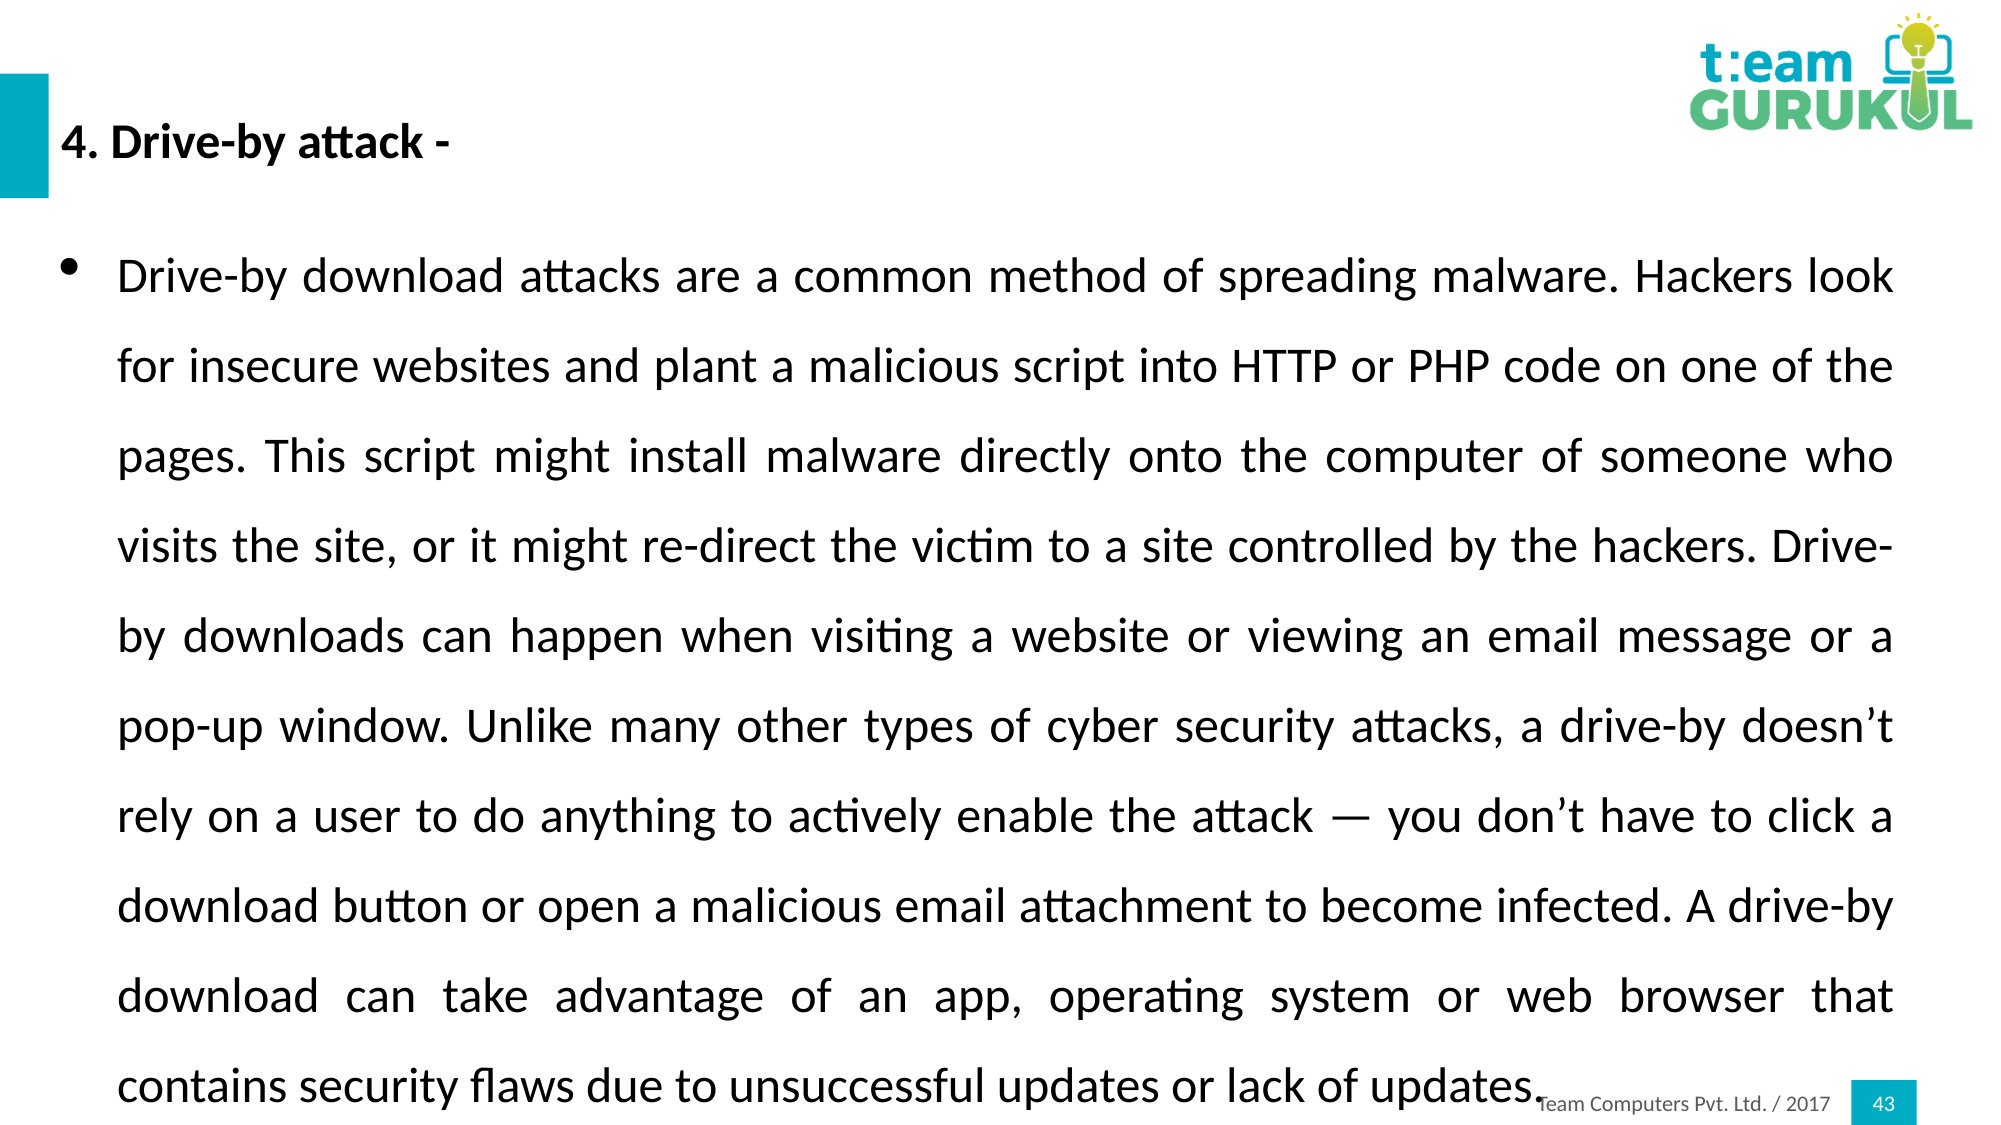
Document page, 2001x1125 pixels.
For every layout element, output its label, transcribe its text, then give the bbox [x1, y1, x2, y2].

picture [1661, 0, 2001, 157]
title 4. Drive-by attack - [46, 46, 1690, 205]
text_box Drive-by download attacks are a common method of spreading malware. Hackers look for insecure websites and plant a malicious script into HTTP or PHP code on one of the pages. This script might install malware directly onto the computer of someone who visits the site, or it might re-direct the victim to a site controlled by the hackers. Drive-by downloads can happen when visiting a website or viewing an email message or a pop-up window. Unlike many other types of cyber security attacks, a drive-by doesn’t rely on a user to do anything to actively enable the attack — you don’t have to click a download button or open a malicious email attachment to become infected. A drive-by download can take advantage of an app, operating system or web browser that contains security flaws due to unsuccessful updates or lack of updates. [46, 205, 1910, 1120]
